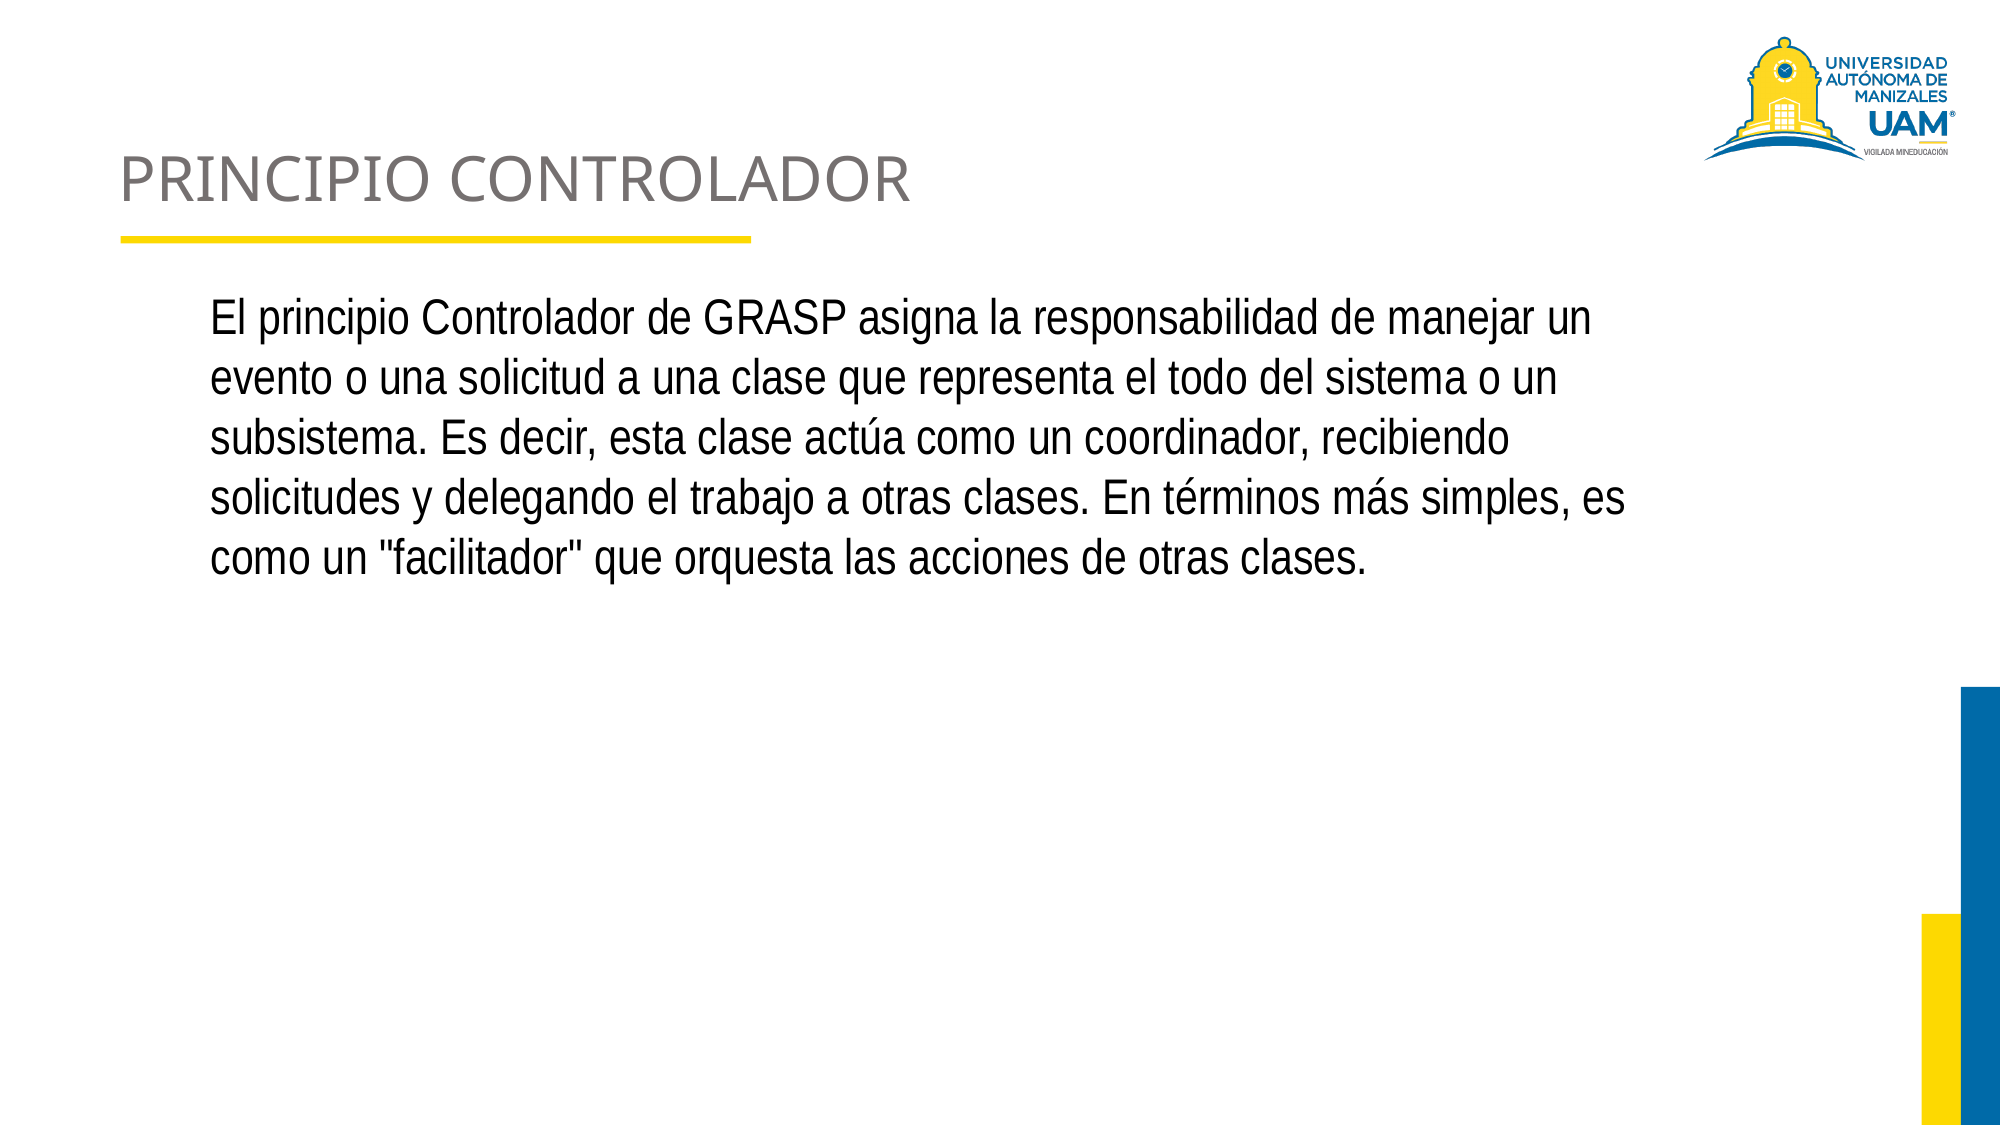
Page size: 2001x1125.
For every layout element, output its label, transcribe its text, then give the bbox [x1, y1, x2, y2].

text_box [120, 236, 752, 244]
picture [1683, 13, 1976, 184]
list El principio Controlador de GRASP asigna la responsabilidad de manejar un evento o una solicitud a una clase que representa el todo del sistema o un subsistema. Es decir, esta clase actúa como un coordinador, recibiendo solicitudes y delegando el trabajo a otras clases. En términos más simples, es como un "facilitador" que orquesta las acciones de otras clases. [120, 276, 1703, 639]
title PRINCIPIO CONTROLADOR [103, 96, 1829, 267]
